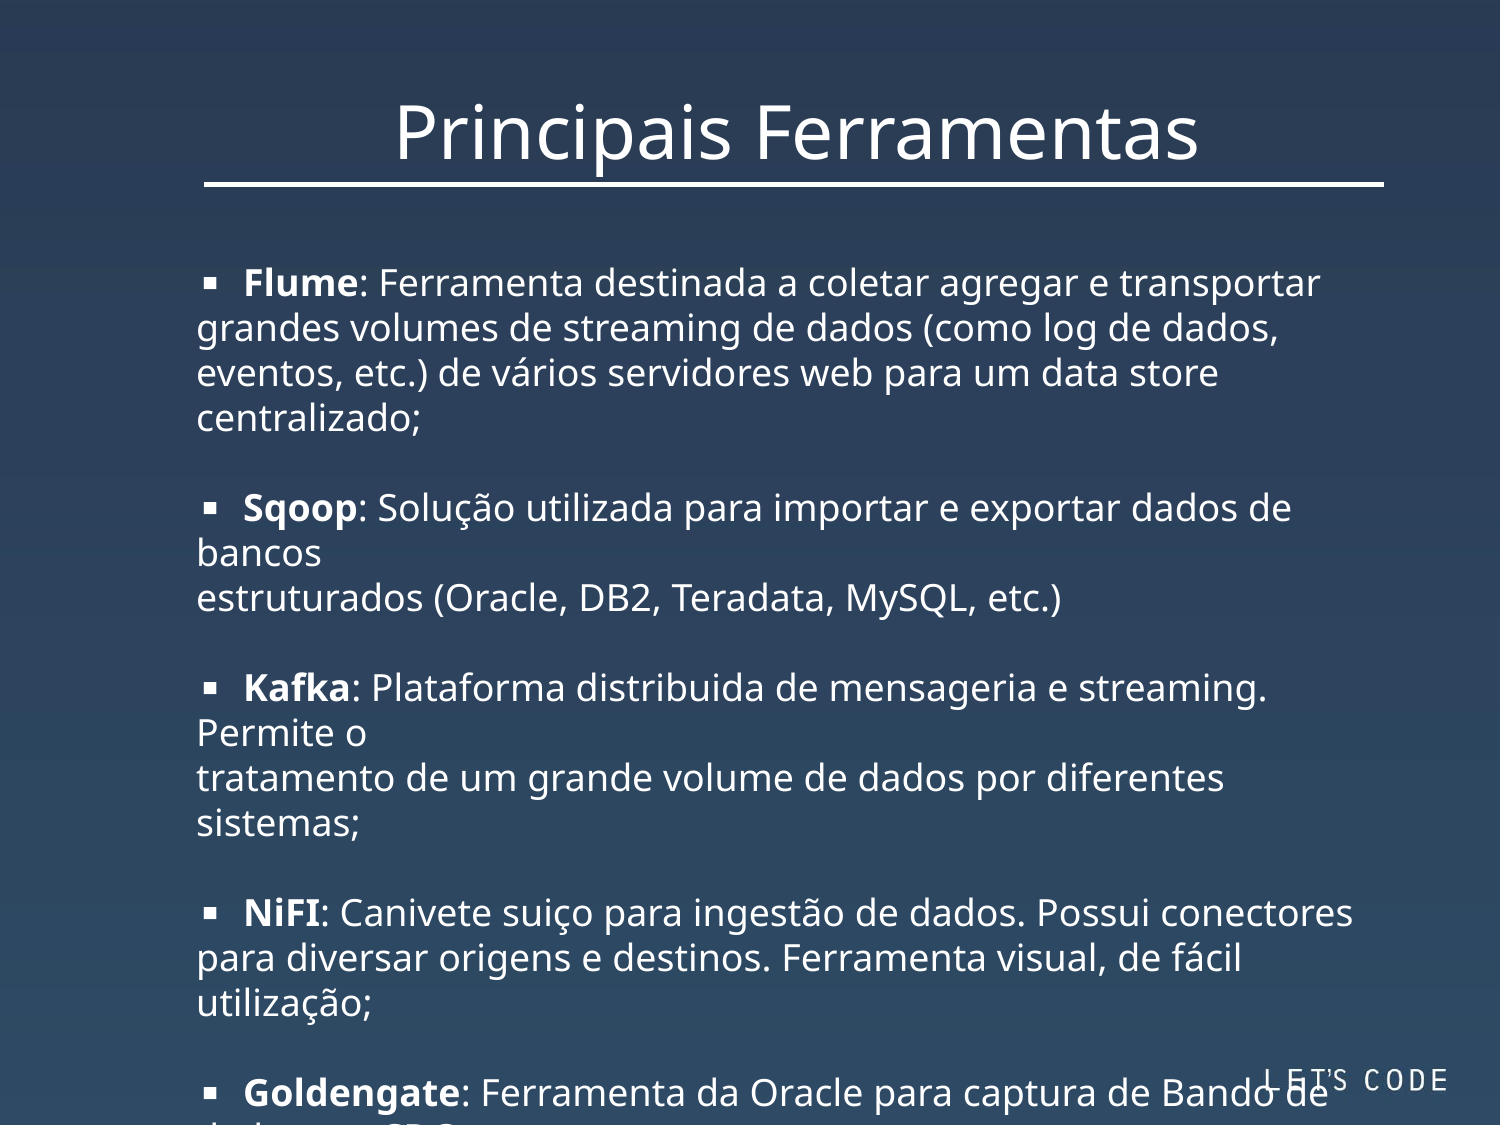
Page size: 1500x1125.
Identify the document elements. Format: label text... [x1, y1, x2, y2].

text_box Principais Ferramentas [195, 69, 1399, 168]
text_box ▪ Flume: Ferramenta destinada a coletar agregar e transportar grandes volumes de streaming de dados (como log de dados, eventos, etc.) de vários servidores web para um data store centralizado; ▪ Sqoop: Solução utilizada para importar e exportar dados de bancos estruturados (Oracle, DB2, Teradata, MySQL, etc.) ▪ Kafka: Plataforma distribuida de mensageria e streaming. Permite o tratamento de um grande volume de dados por diferentes sistemas; ▪ NiFI: Canivete suiço para ingestão de dados. Possui conectores para diversar origens e destinos. Ferramenta visual, de fácil utilização; ▪ Goldengate: Ferramenta da Oracle para captura de Bando de dados em CDC; [181, 251, 1385, 1125]
picture [0, 0, 1500, 1125]
